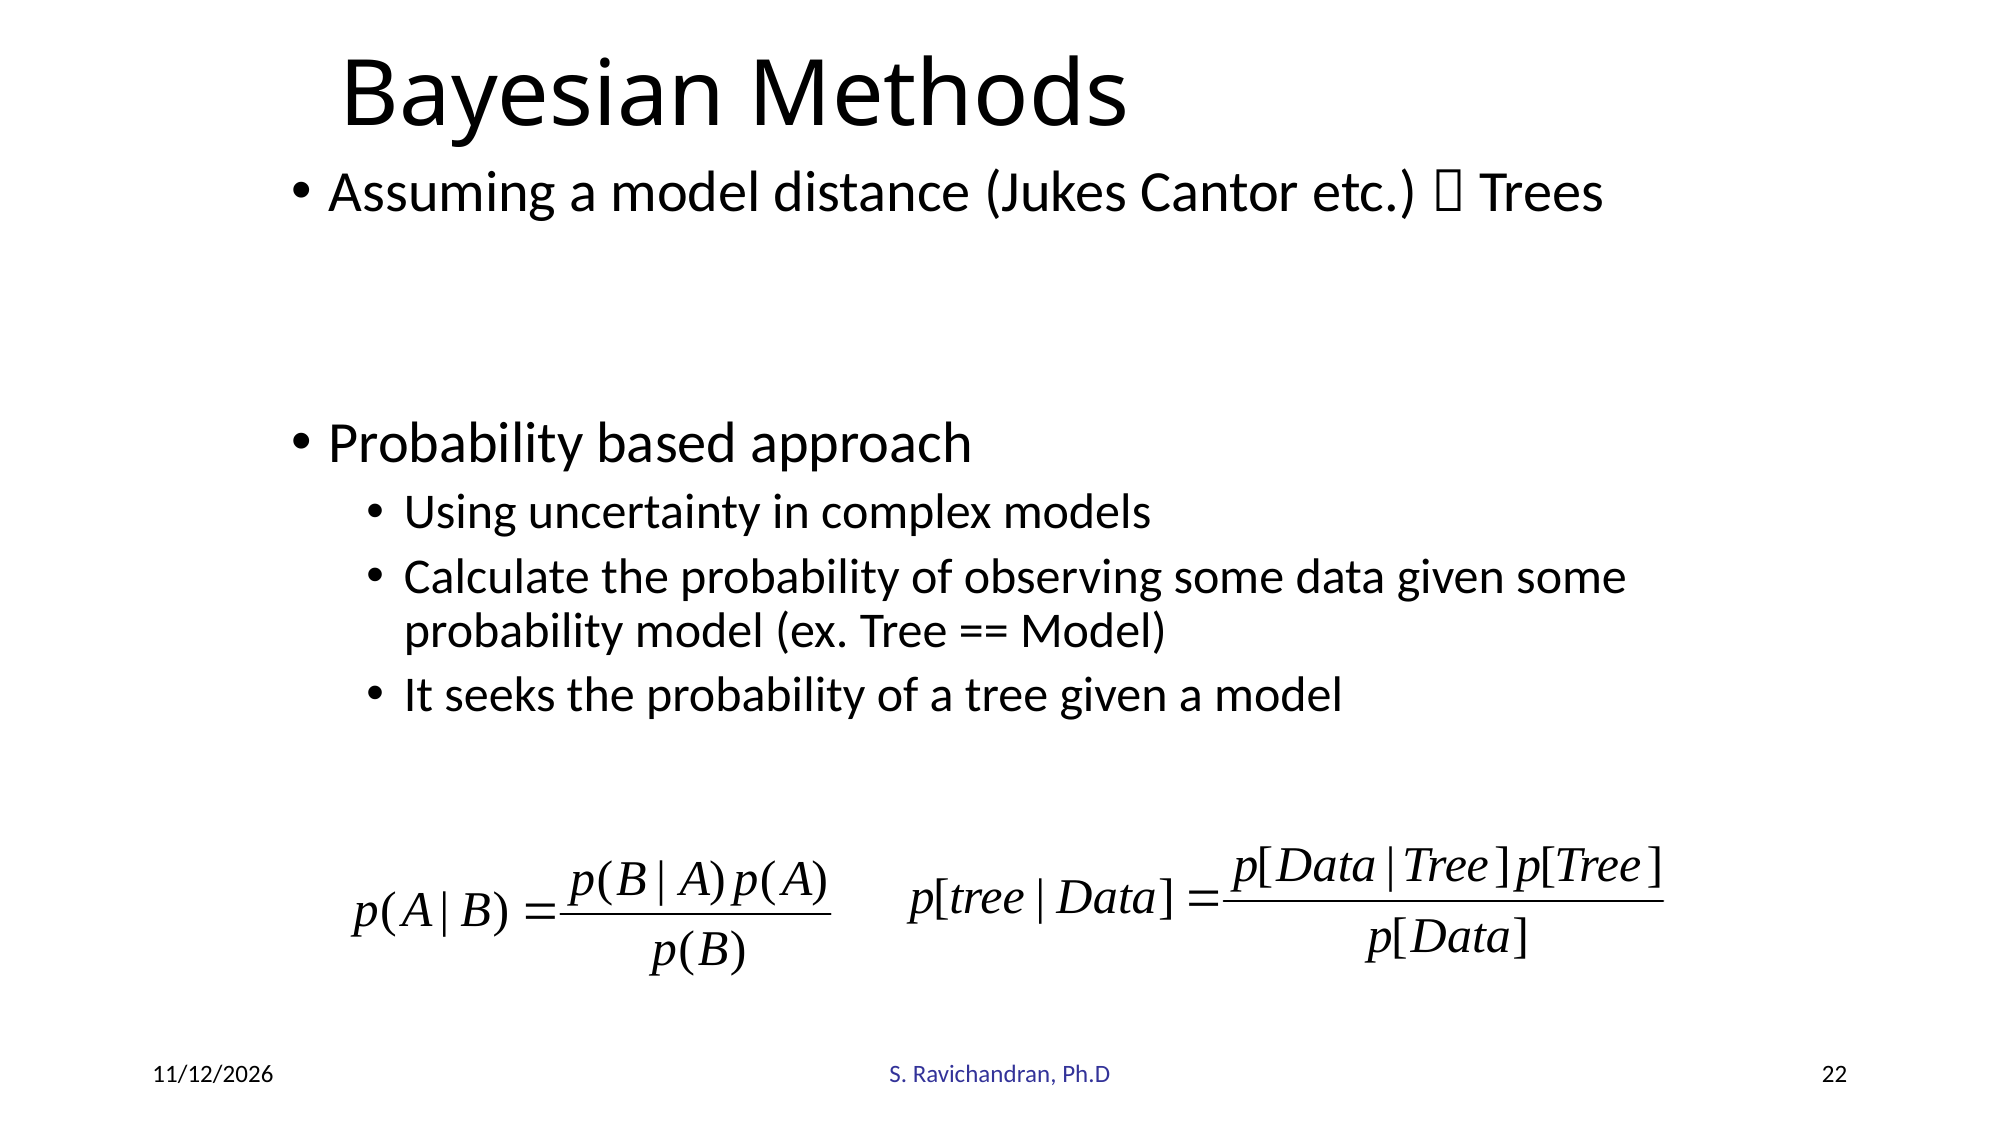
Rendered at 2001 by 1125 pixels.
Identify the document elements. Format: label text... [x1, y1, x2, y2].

title Bayesian Methods [324, 1, 1675, 153]
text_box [339, 847, 840, 986]
list Assuming a model distance (Jukes Cantor etc.)  Trees Probability based approach Using uncertainty in complex models Calculate the probability of observing some data given some probability model (ex. Tree == Model) It seeks the probability of a tree given a model [276, 153, 1750, 946]
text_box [895, 833, 1675, 972]
slide_number 22 [1412, 1042, 1863, 1103]
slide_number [137, 1042, 588, 1103]
footer S. Ravichandran, Ph.D [662, 1042, 1338, 1103]
